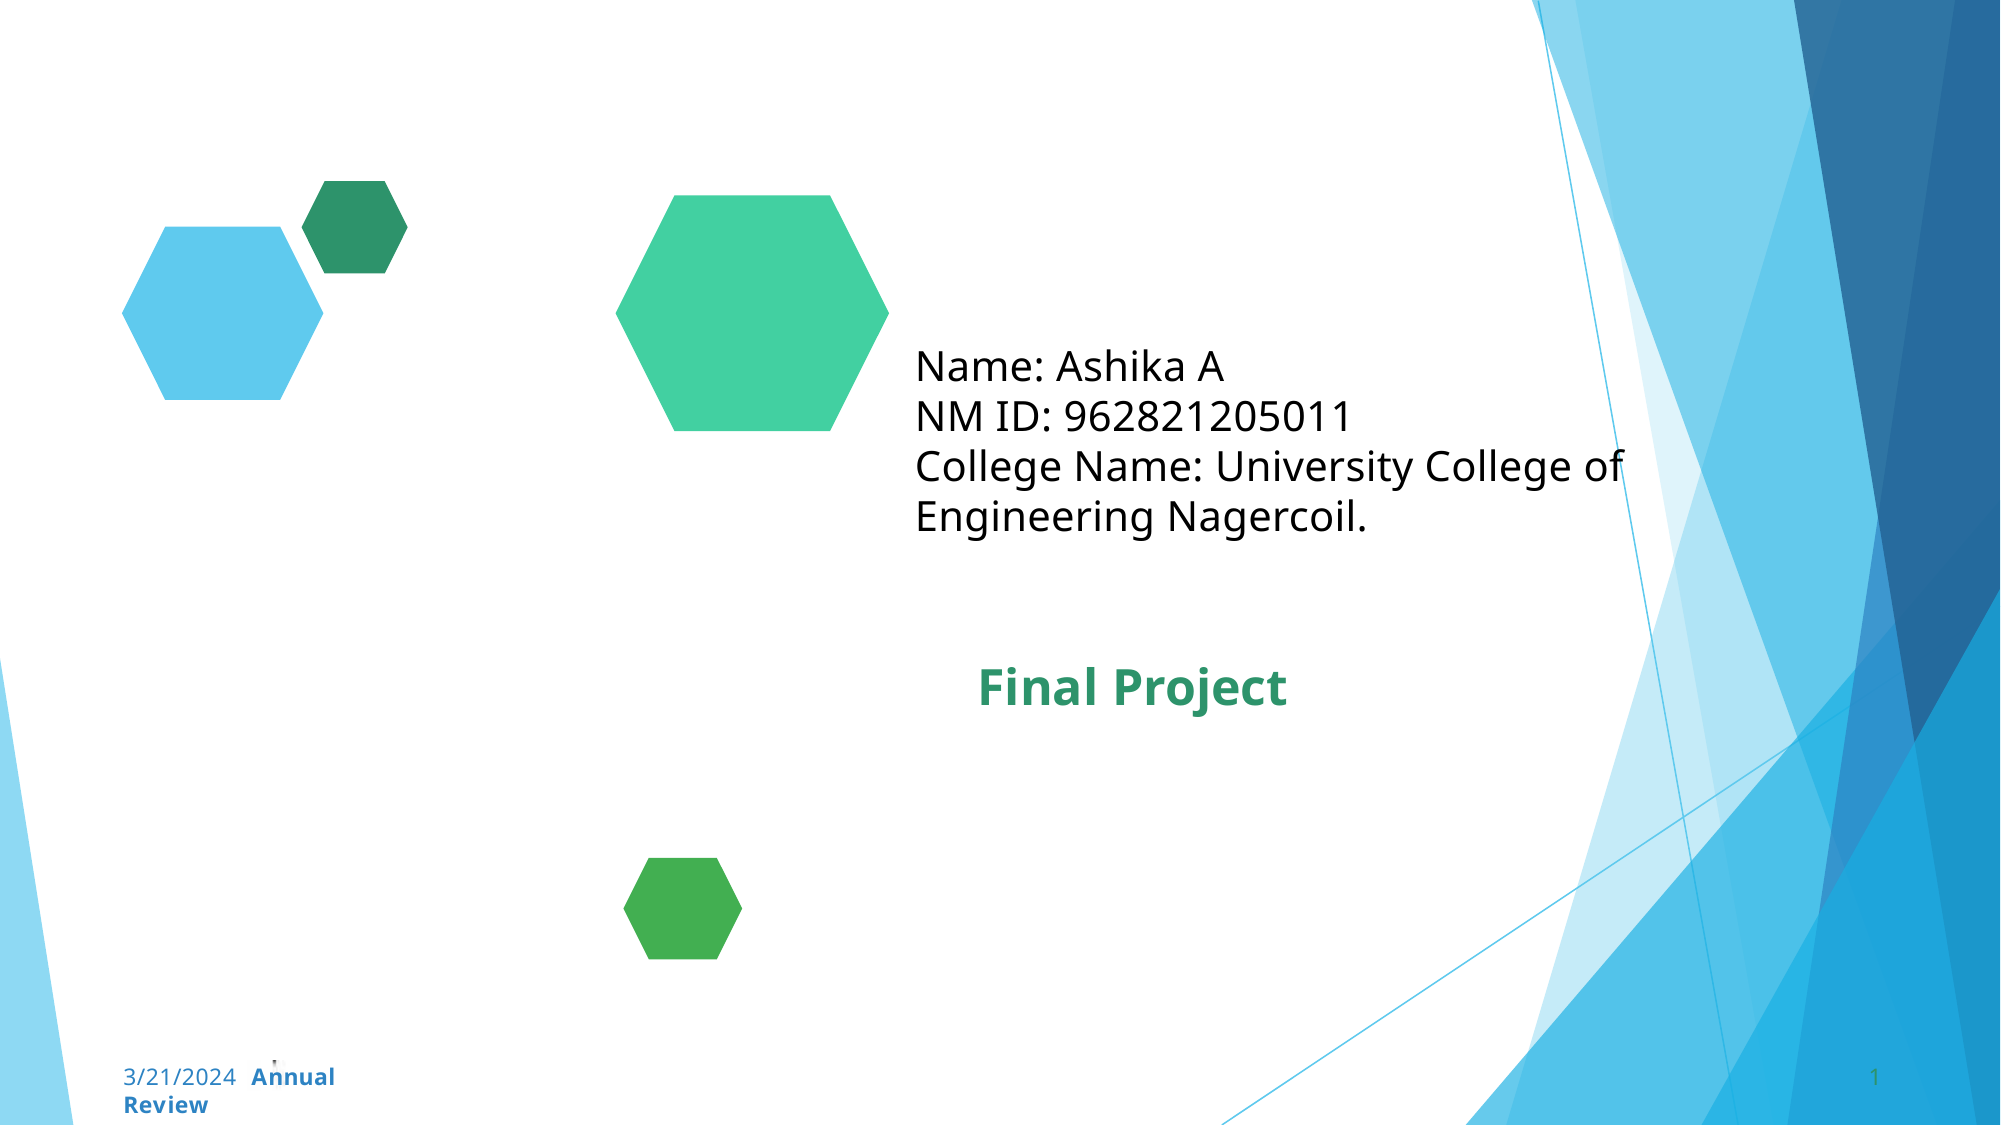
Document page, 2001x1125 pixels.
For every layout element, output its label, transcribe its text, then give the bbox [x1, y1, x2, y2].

picture [110, 1060, 463, 1094]
slide_number 1 [1862, 1061, 1888, 1125]
text_box Final Project [975, 653, 1600, 716]
text_box [615, 195, 890, 337]
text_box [121, 180, 408, 401]
text_box [623, 857, 743, 960]
title Name: Ashika A NM ID: 962821205011 College Name: University College of Engineering Nagercoil. [387, 337, 1738, 541]
text_box 3/21/2024 Annual Review [121, 1103, 417, 1118]
